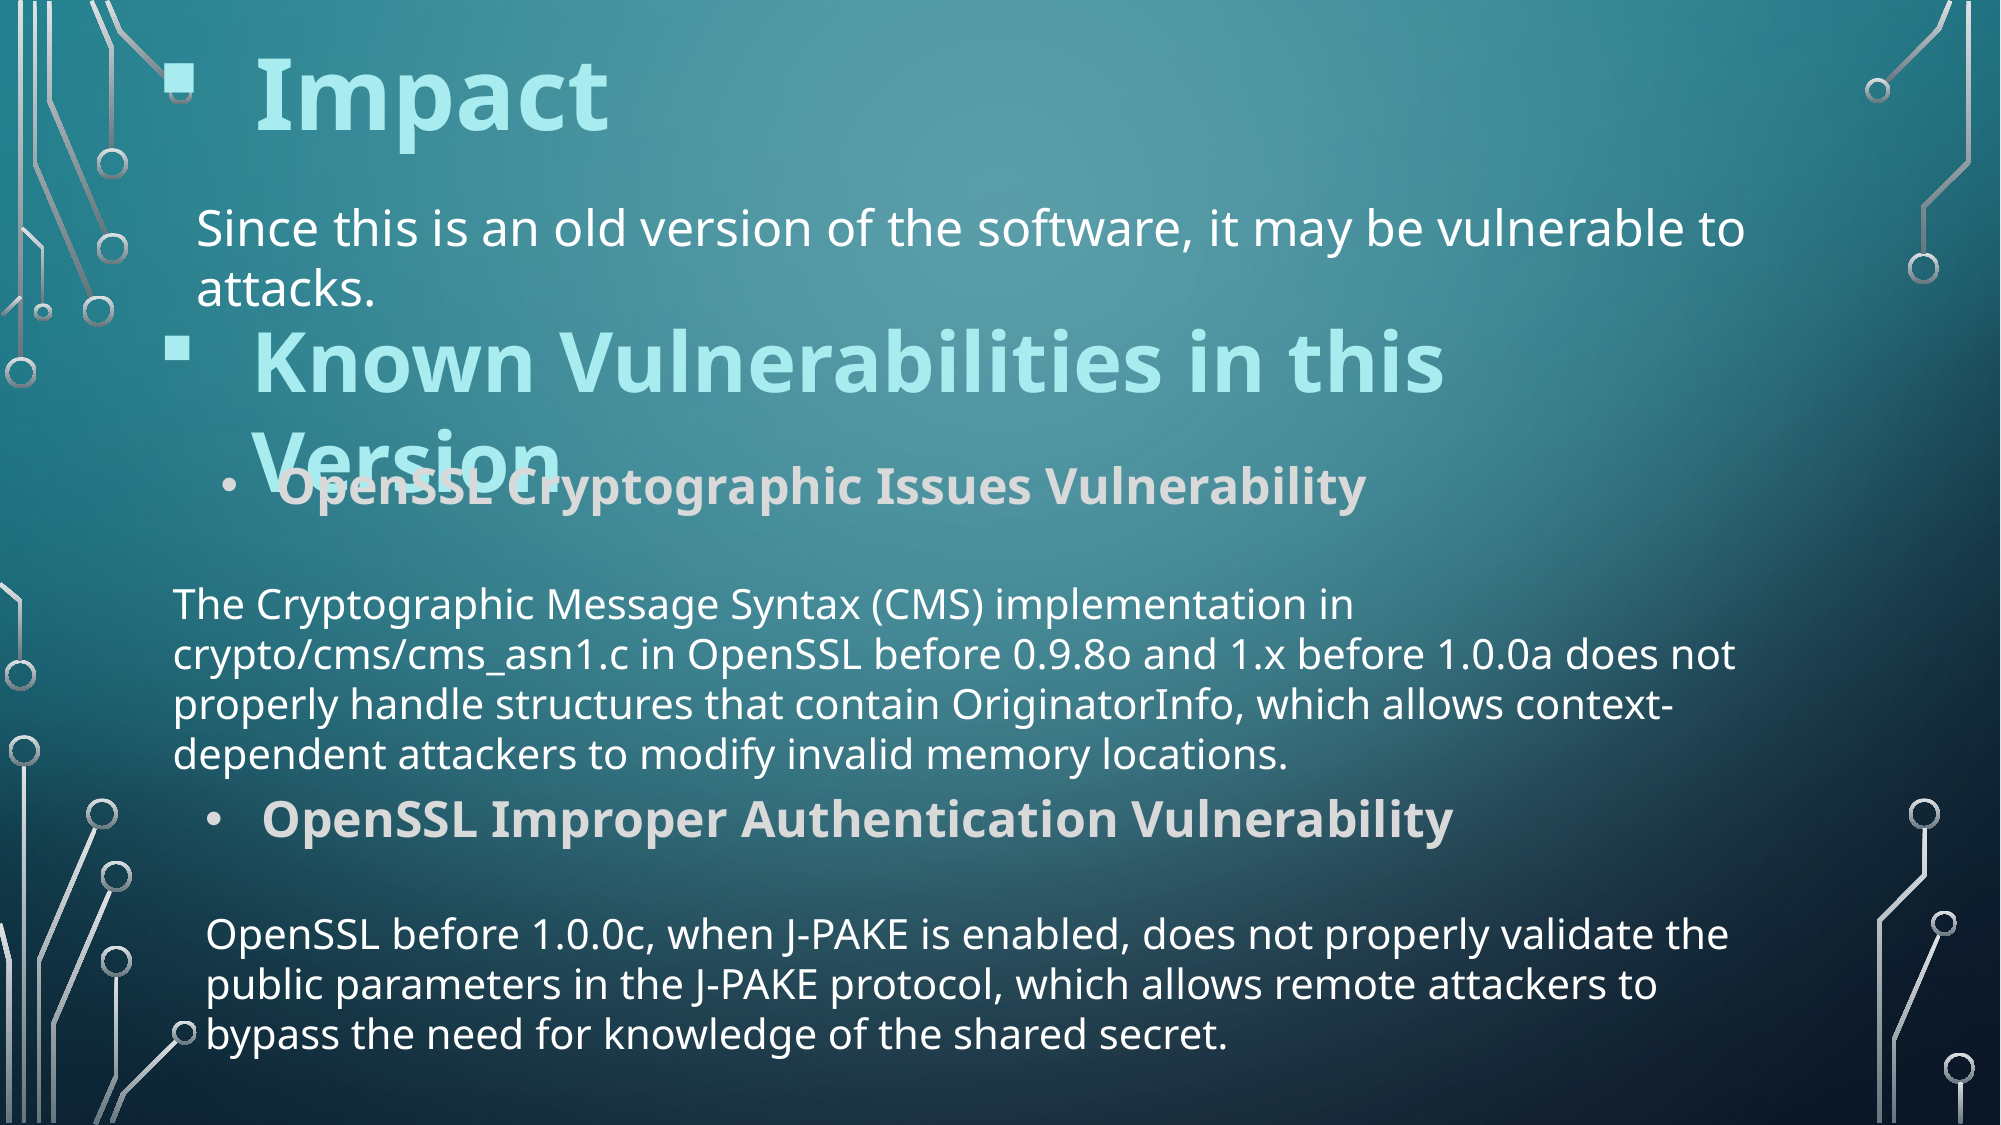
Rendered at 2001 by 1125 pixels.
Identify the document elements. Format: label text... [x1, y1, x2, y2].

text_box Since this is an old version of the software, it may be vulnerable to attacks. [181, 188, 1856, 324]
text_box Impact [141, 23, 1144, 159]
text_box OpenSSL Cryptographic Issues Vulnerability [205, 447, 1786, 522]
text_box OpenSSL Improper Authentication Vulnerability [190, 780, 1690, 856]
text_box Known Vulnerabilities in this Version [143, 301, 1577, 517]
text_box OpenSSL before 1.0.0c, when J-PAKE is enabled, does not properly validate the public parameters in the J-PAKE protocol, which allows remote attackers to bypass the need for knowledge of the shared secret. [190, 900, 1798, 1065]
text_box The Cryptographic Message Syntax (CMS) implementation in crypto/cms/cms_asn1.c in OpenSSL before 0.9.8o and 1.x before 1.0.0a does not properly handle structures that contain OriginatorInfo, which allows context-dependent attackers to modify invalid memory locations. [158, 570, 1808, 786]
